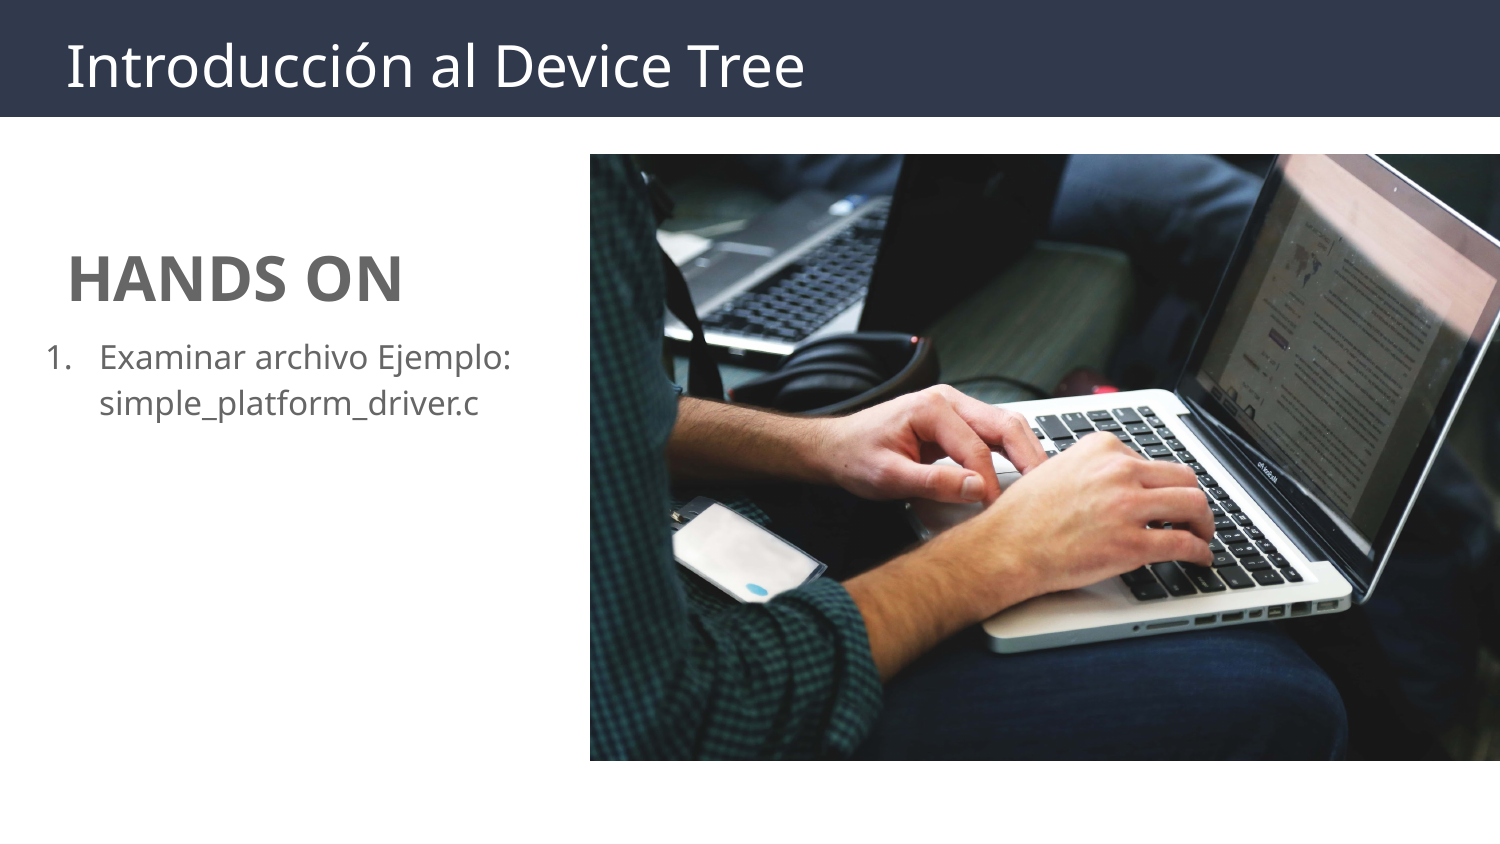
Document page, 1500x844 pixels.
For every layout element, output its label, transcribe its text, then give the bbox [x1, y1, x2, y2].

text_box HANDS ON [51, 213, 430, 315]
text_box Examinar archivo Ejemplo: simple_platform_driver.c [9, 315, 579, 796]
title Introducción al Device Tree [51, 14, 1449, 117]
picture [590, 154, 1500, 762]
